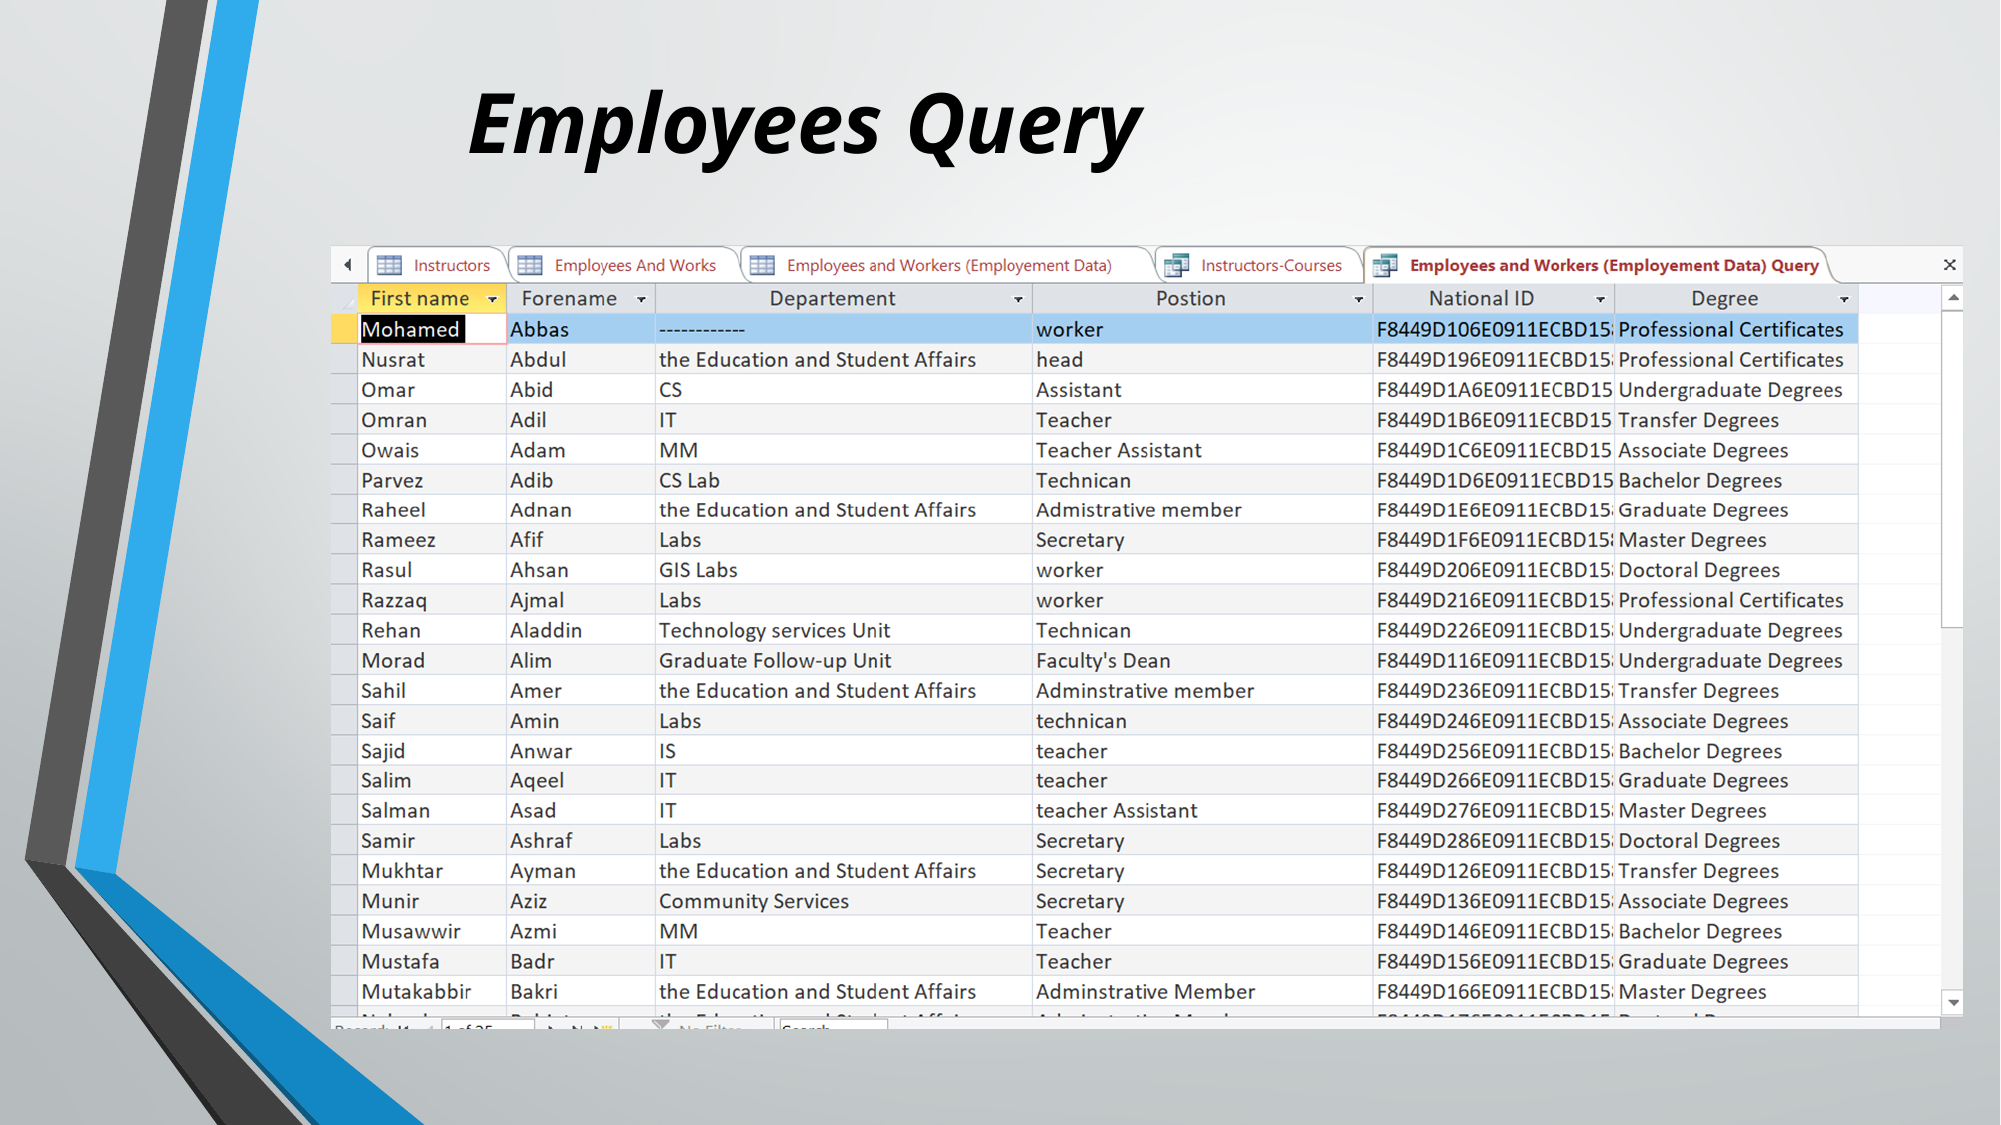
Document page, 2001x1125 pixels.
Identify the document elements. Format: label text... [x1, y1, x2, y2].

title Employees Query [269, 28, 1339, 213]
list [331, 245, 1963, 1029]
